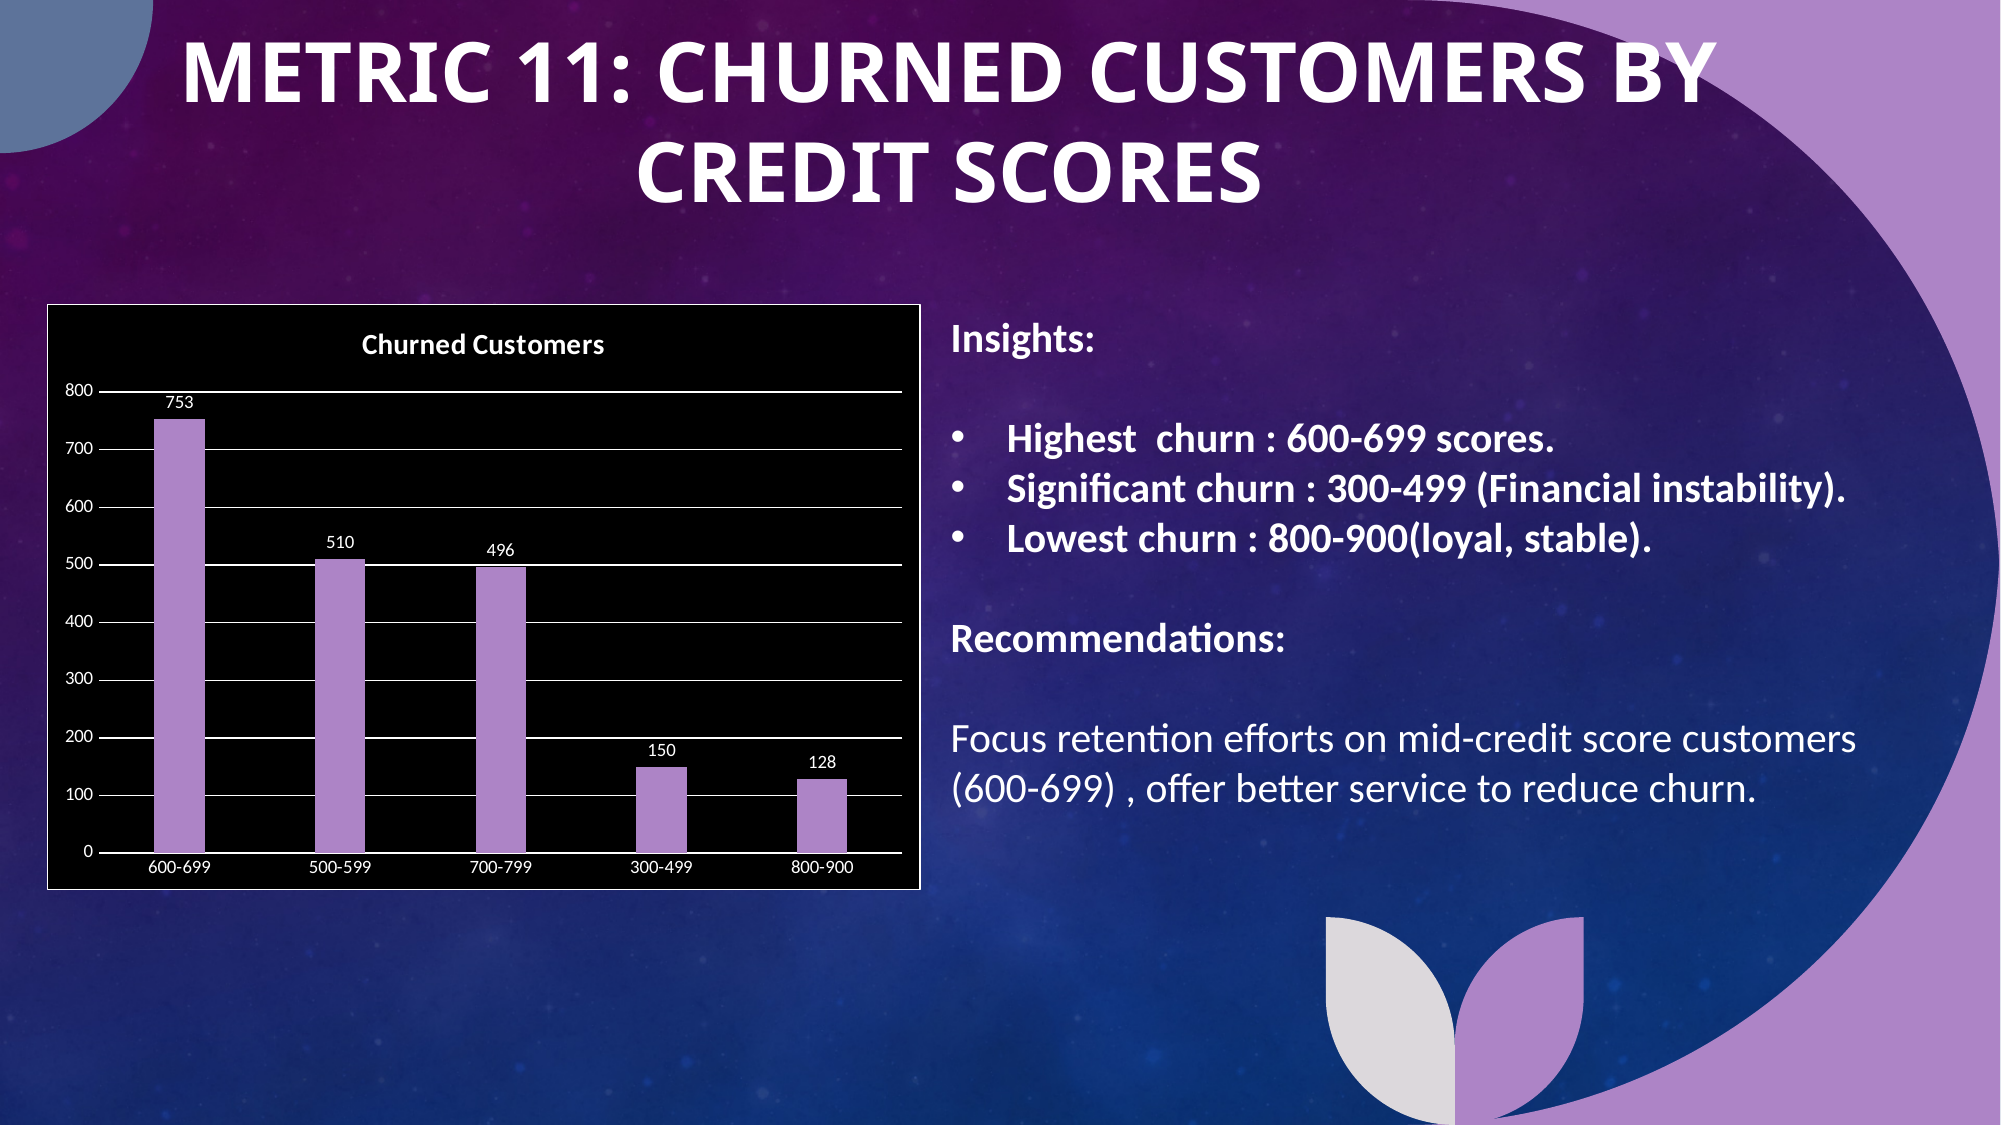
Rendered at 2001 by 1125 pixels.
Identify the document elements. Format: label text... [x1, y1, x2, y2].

title Metric 11: Churned Customers By Credit Scores [144, 56, 1754, 228]
chart [46, 303, 921, 891]
picture [1930, 315, 1999, 810]
picture [0, 0, 1924, 1125]
text_box Insights: Highest churn : 600-699 scores. Significant churn : 300-499 (Financial instability). Lowest churn : 800-900(loyal, stable). Recommendations: Focus retention efforts on mid-credit score customers (600-699) , offer better service to reduce churn. [935, 303, 1930, 869]
